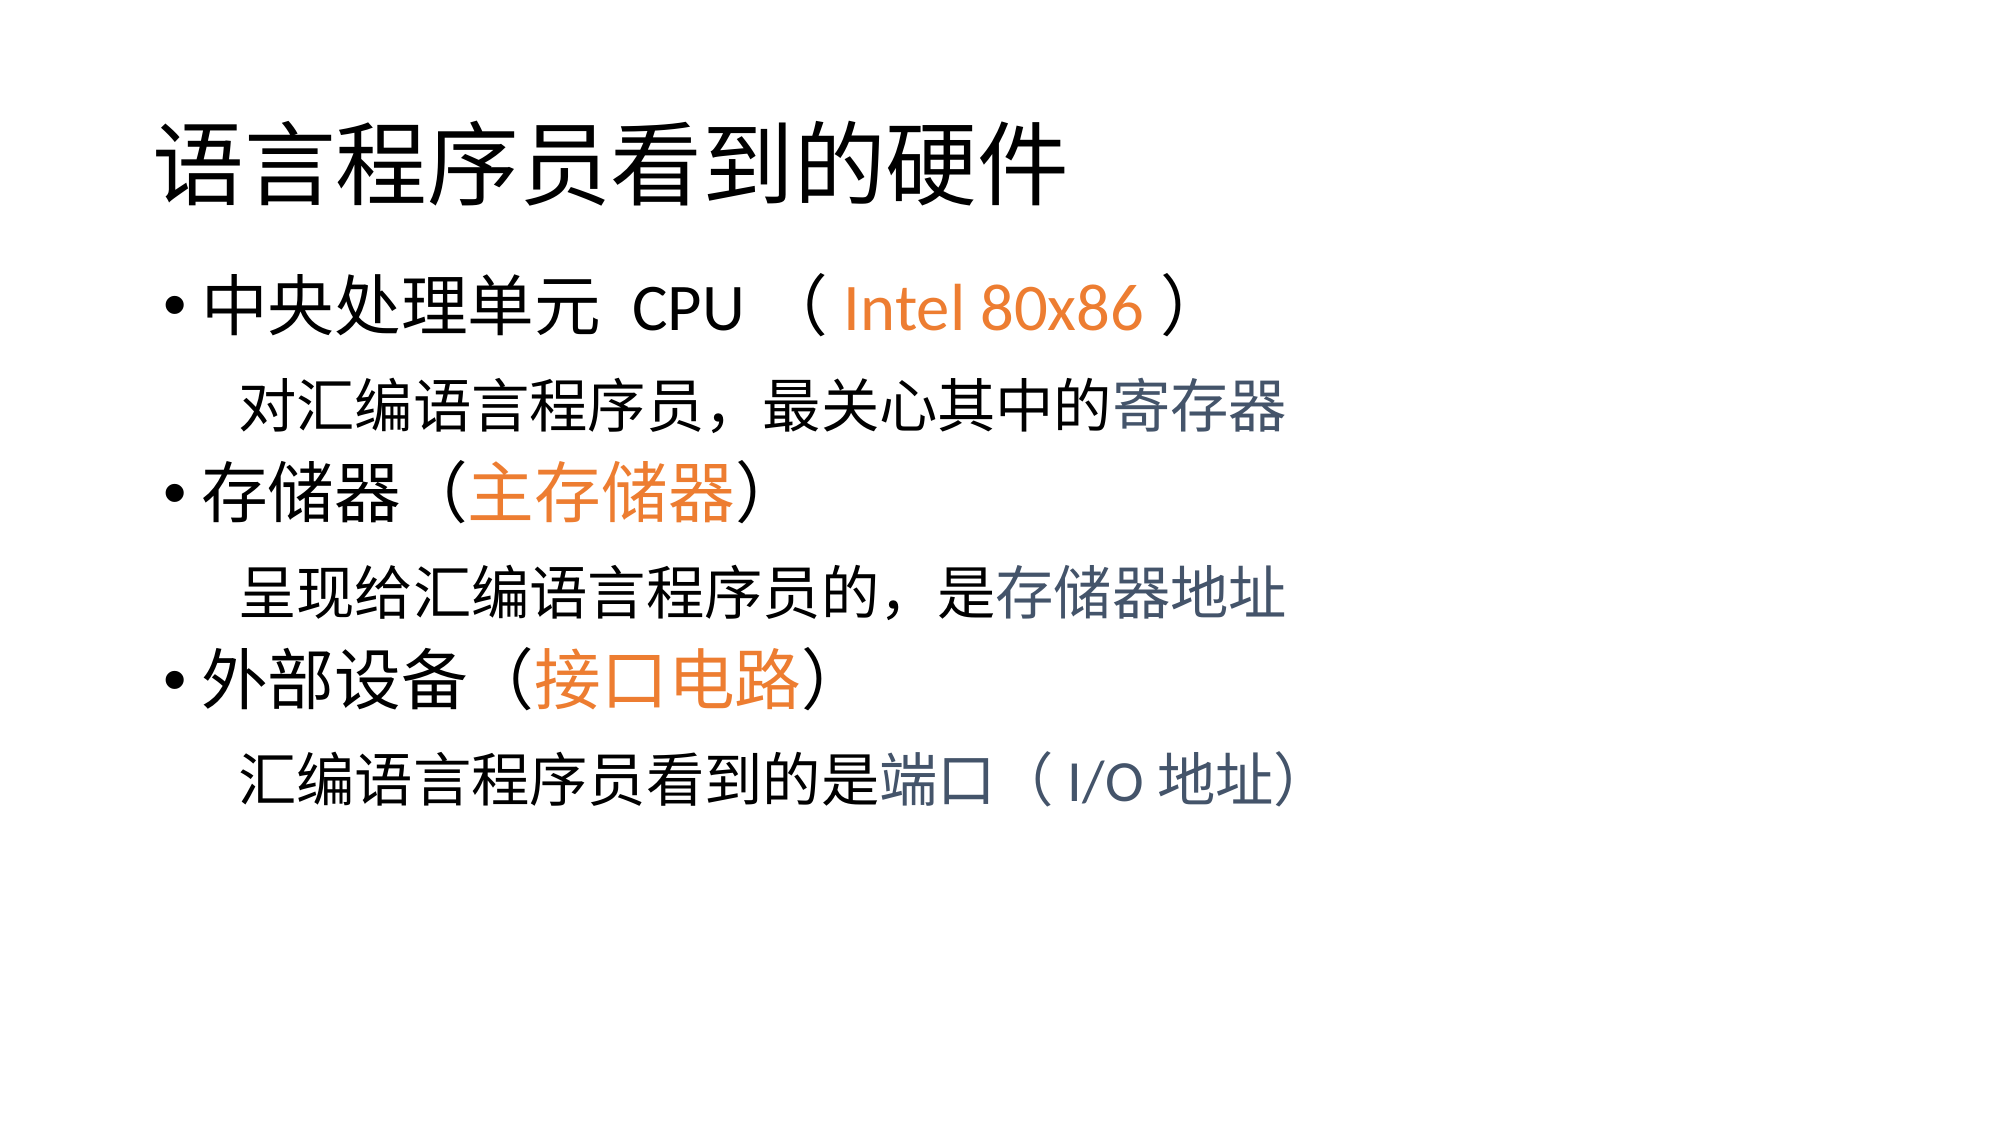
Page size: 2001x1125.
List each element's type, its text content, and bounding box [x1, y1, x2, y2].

list 中央处理单元 CPU（Intel 80x86） 对汇编语言程序员，最关心其中的寄存器 存储器（主存储器） 呈现给汇编语言程序员的，是存储器地址 外部设备（接口电路） 汇编语言程序员看到的是端口（I/O地址） [148, 265, 1874, 979]
title 语言程序员看到的硬件 [137, 59, 1863, 278]
